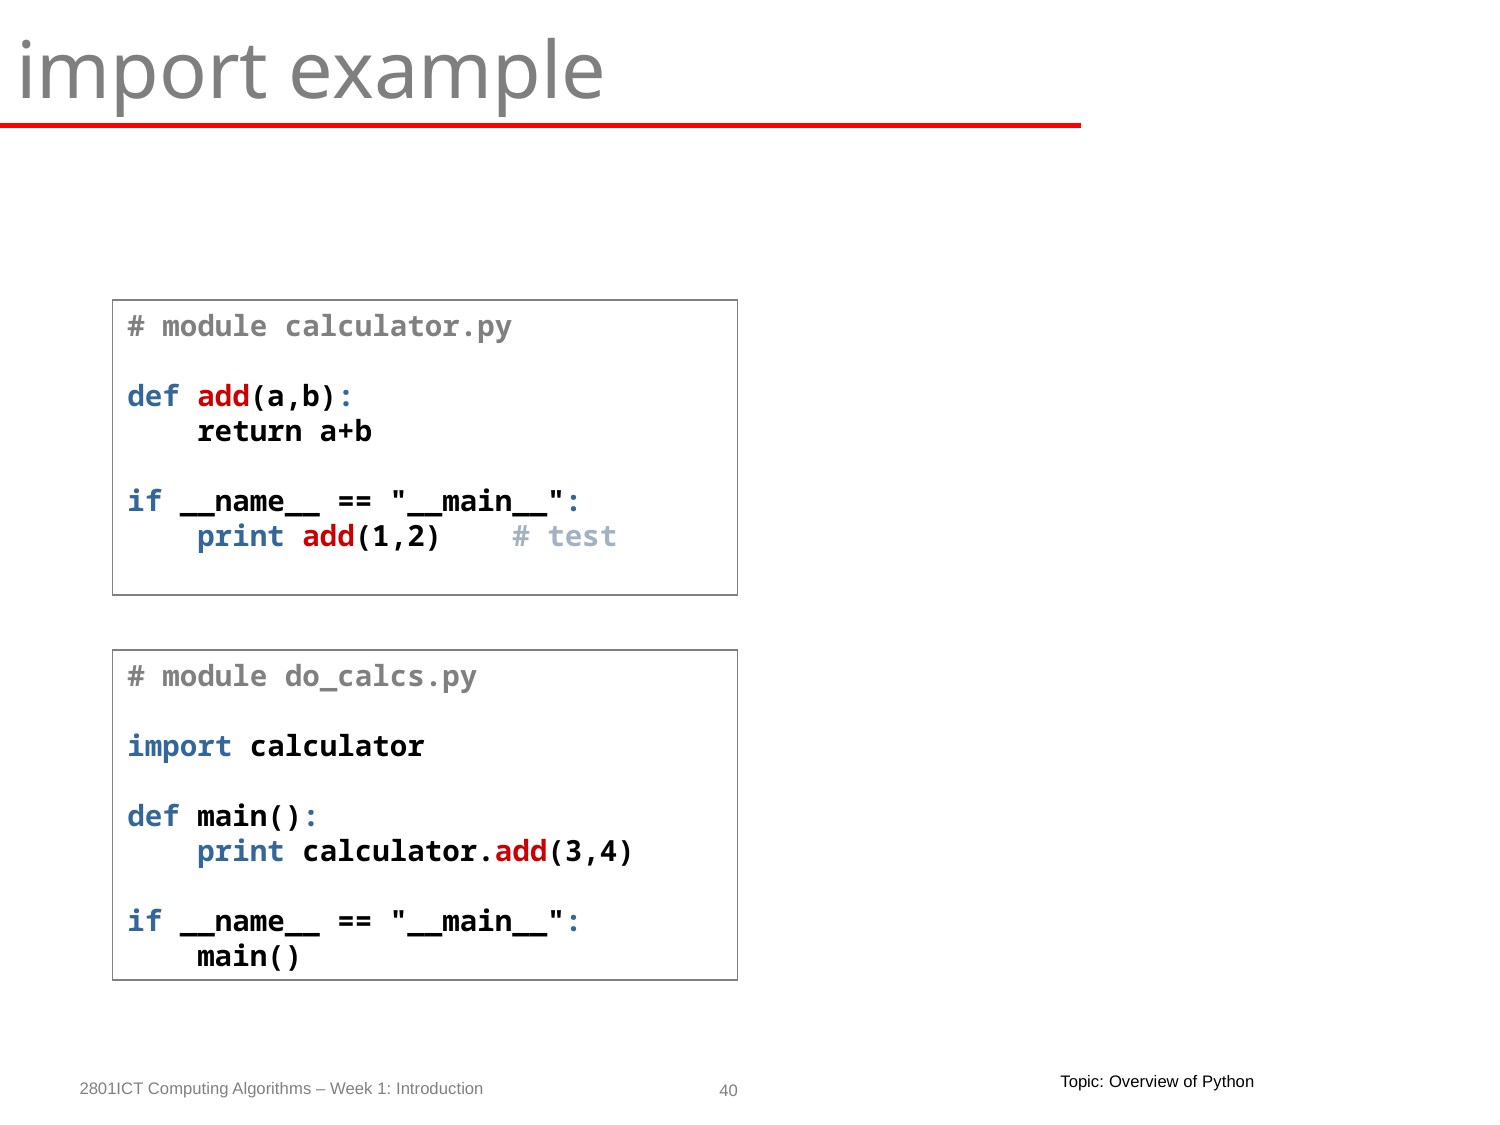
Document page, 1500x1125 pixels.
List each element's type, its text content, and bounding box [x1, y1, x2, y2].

text_box # module calculator.py def add(a,b): return a+b if __name__ == "__main__": print add(1,2) # test [112, 299, 738, 595]
text_box # module do_calcs.py import calculator def main(): print calculator.add(3,4) if __name__ == "__main__": main() [112, 649, 738, 980]
text_box Topic: Overview of Python [1045, 1070, 1270, 1097]
text_box import example [1, 0, 1314, 123]
